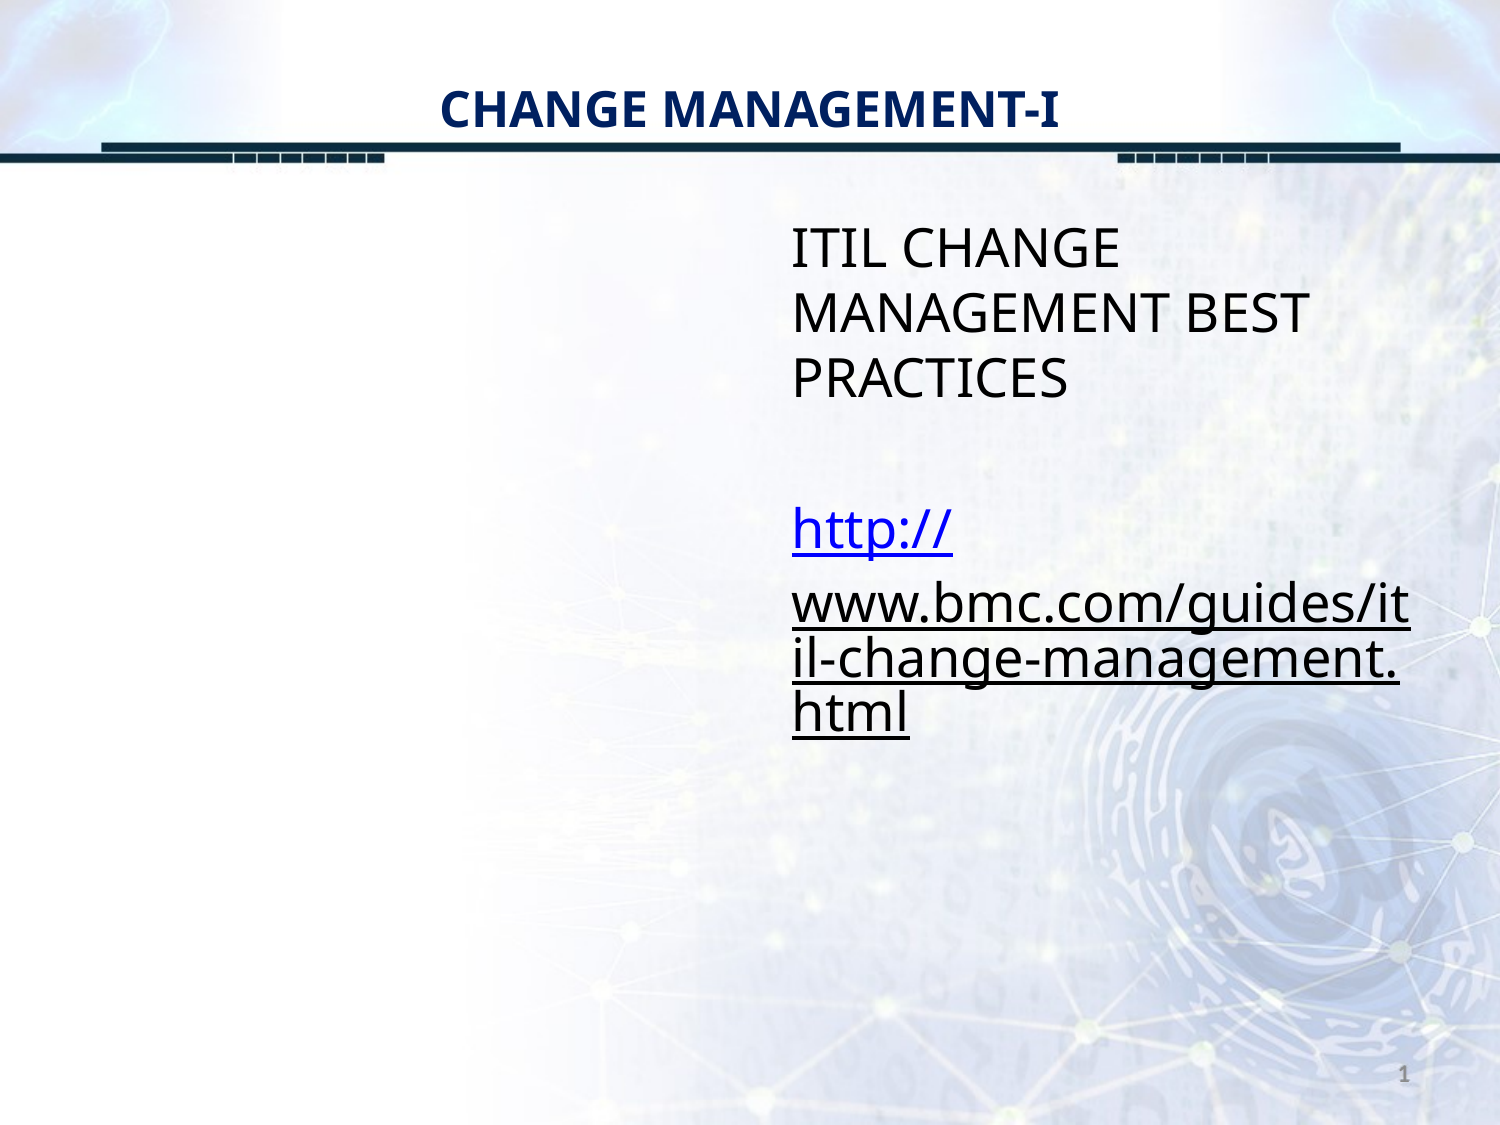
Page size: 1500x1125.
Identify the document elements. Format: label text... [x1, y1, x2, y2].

list ITIL CHANGE MANAGEMENT BEST PRACTICES http://www.bmc.com/guides/itil-change-management.html [776, 205, 1432, 1023]
title CHANGE MANAGEMENT-I [75, 34, 1425, 182]
slide_number 1 [1074, 1042, 1425, 1103]
picture [0, 0, 1500, 1125]
